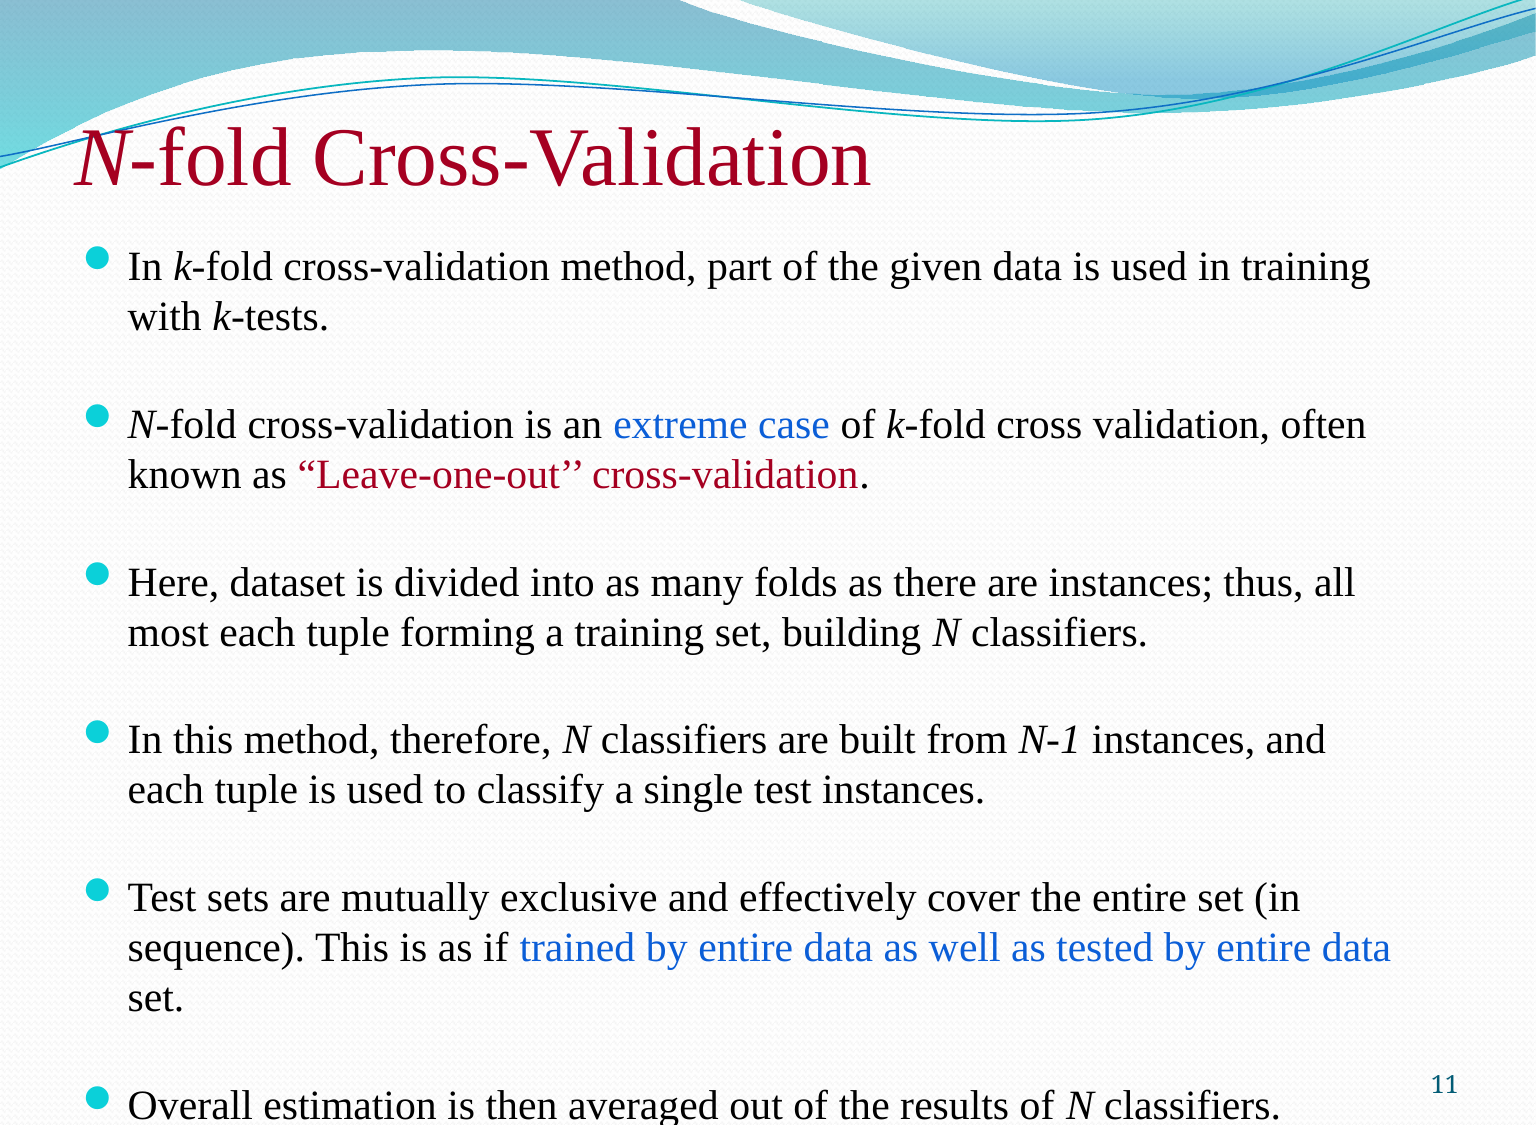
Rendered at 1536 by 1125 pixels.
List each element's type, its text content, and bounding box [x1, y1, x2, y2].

title N-fold Cross-Validation [74, 71, 1457, 203]
slide_number 11 [1330, 1042, 1459, 1103]
